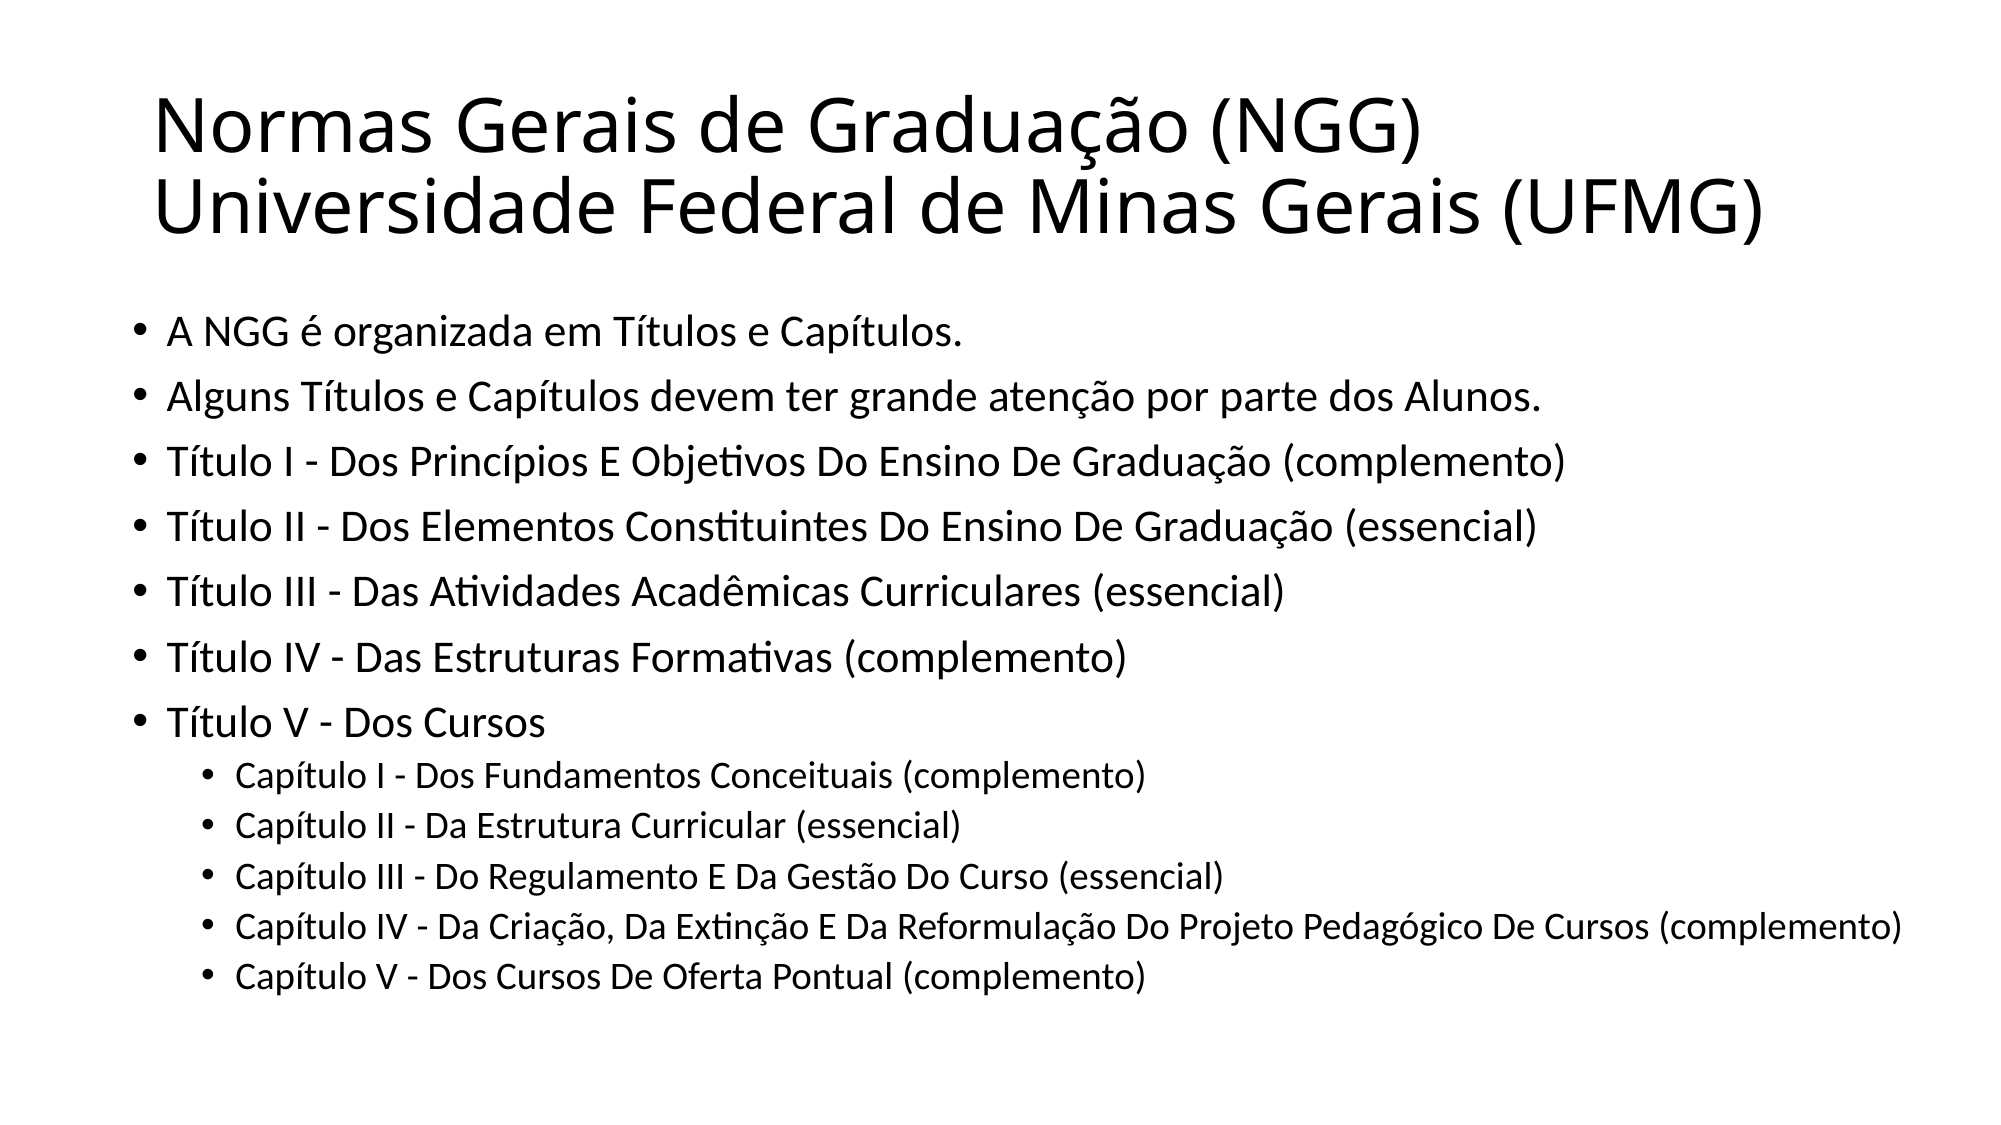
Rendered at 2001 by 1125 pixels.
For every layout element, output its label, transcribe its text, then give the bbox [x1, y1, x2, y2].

list A NGG é organizada em Títulos e Capítulos. Alguns Títulos e Capítulos devem ter grande atenção por parte dos Alunos. Título I - Dos Princípios E Objetivos Do Ensino De Graduação (complemento) Título II - Dos Elementos Constituintes Do Ensino De Graduação (essencial) Título III - Das Atividades Acadêmicas Curriculares (essencial) Título IV - Das Estruturas Formativas (complemento) Título V - Dos Cursos Capítulo I - Dos Fundamentos Conceituais (complemento) Capítulo II - Da Estrutura Curricular (essencial) Capítulo III - Do Regulamento E Da Gestão Do Curso (essencial) Capítulo IV - Da Criação, Da Extinção E Da Reformulação Do Projeto Pedagógico De Cursos (complemento) Capítulo V - Dos Cursos De Oferta Pontual (complemento) [117, 299, 1980, 1014]
title Normas Gerais de Graduação (NGG) Universidade Federal de Minas Gerais (UFMG) [137, 59, 1863, 278]
